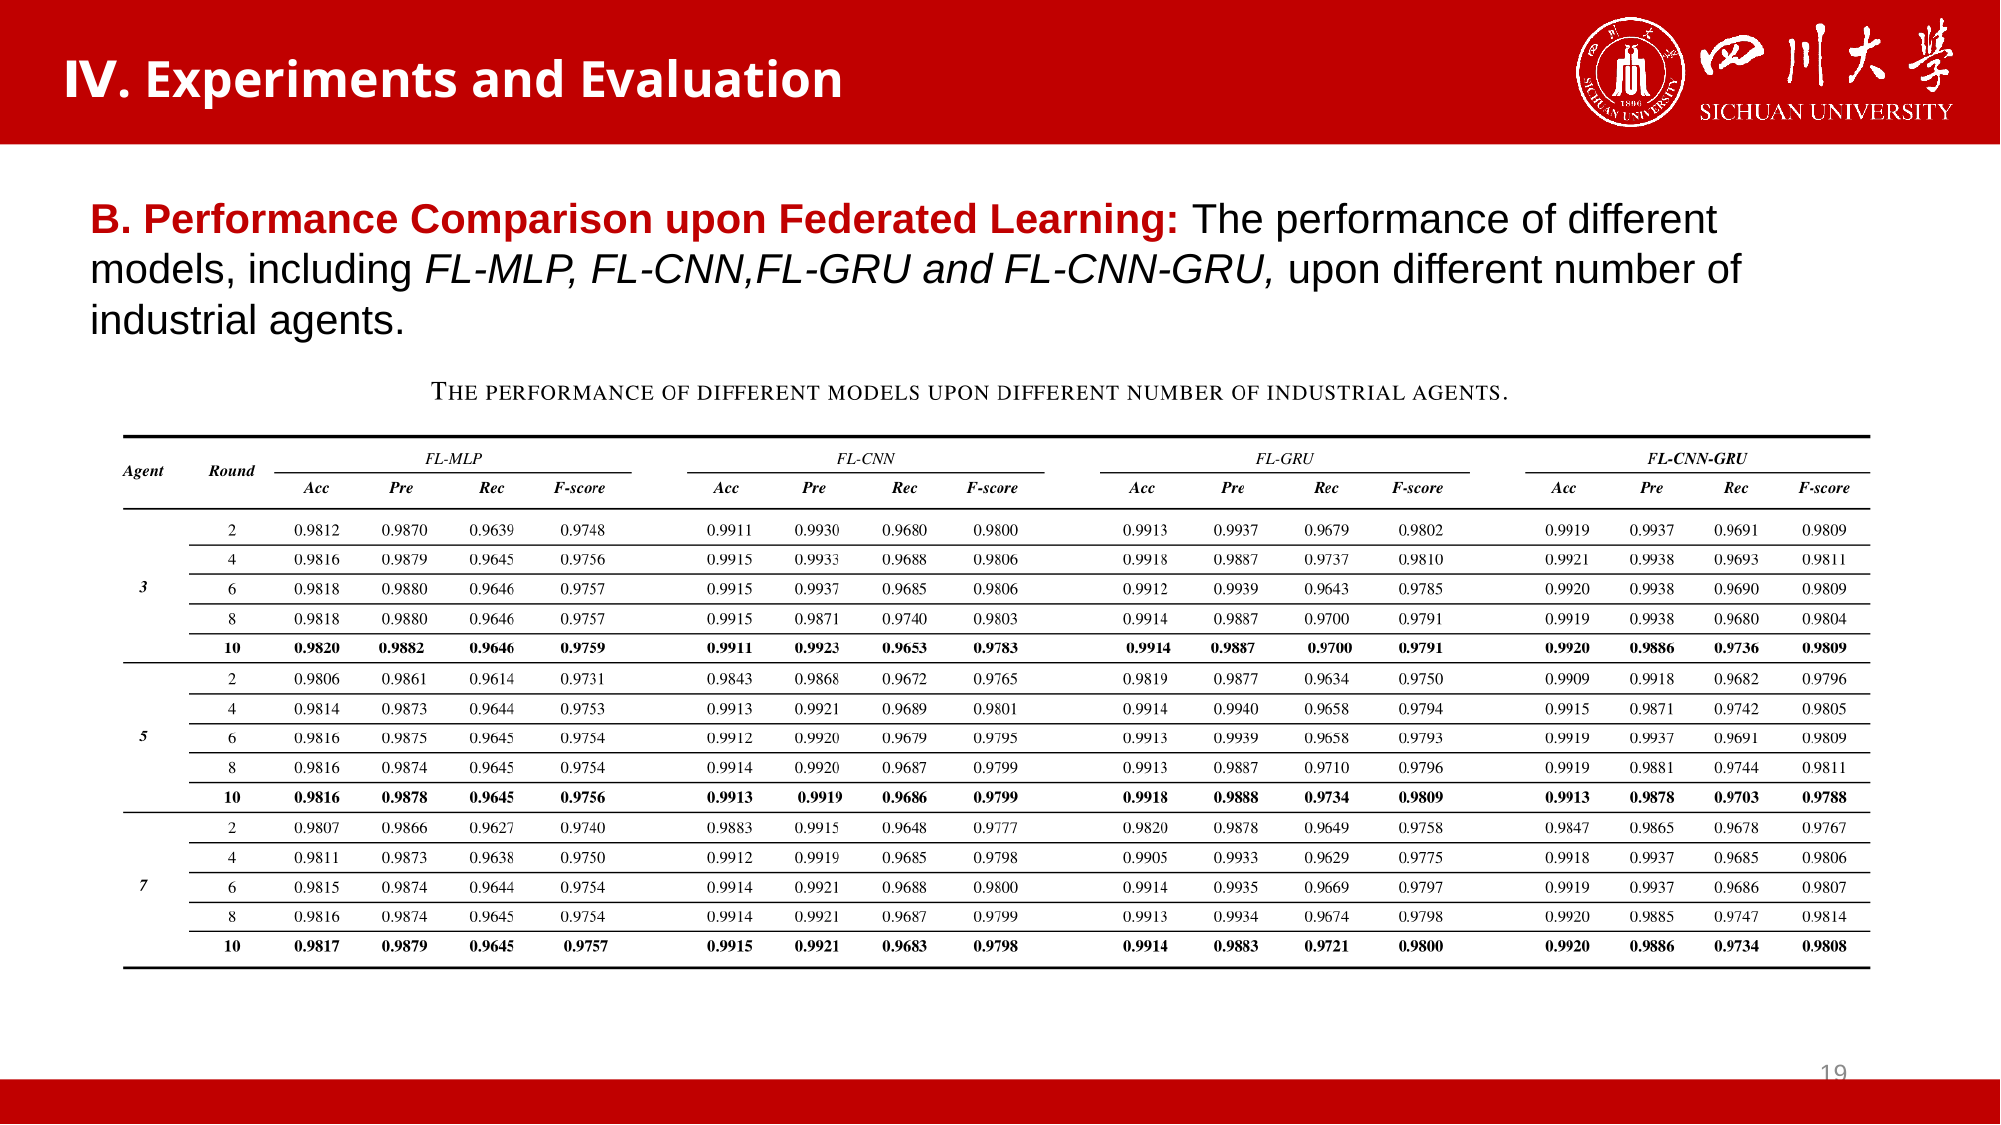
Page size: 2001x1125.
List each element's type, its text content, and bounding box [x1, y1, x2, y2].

picture [106, 376, 1894, 1001]
title Ⅳ. Experiments and Evaluation [47, 32, 1773, 131]
picture [1576, 17, 1953, 127]
text_box B. Performance Comparison upon Federated Learning: The performance of different models, including FL-MLP, FL-CNN,FL-GRU and FL-CNN-GRU, upon different number of industrial agents. [75, 184, 1863, 400]
slide_number 19 [1412, 1042, 1863, 1103]
